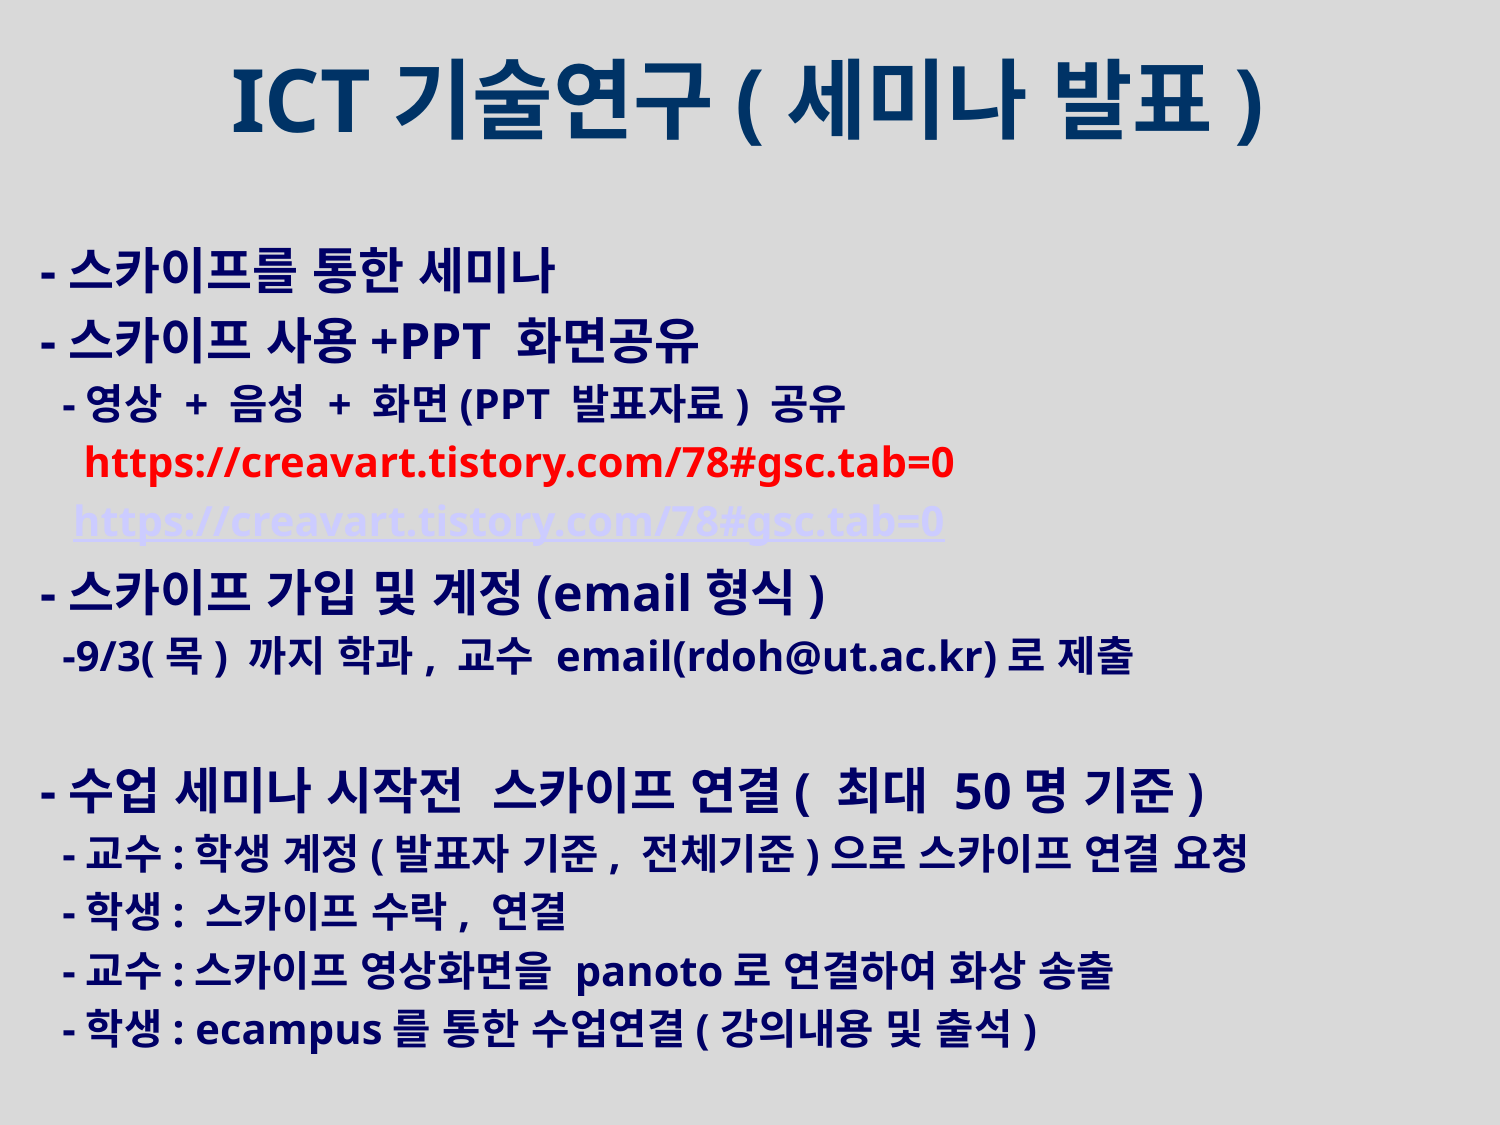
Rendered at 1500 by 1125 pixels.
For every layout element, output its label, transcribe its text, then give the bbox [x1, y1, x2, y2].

title ICT기술연구(세미나 발표) [29, 36, 1467, 160]
list -스카이프를 통한 세미나 -스카이프 사용+PPT 화면공유 -영상 + 음성 + 화면(PPT 발표자료) 공유 https://creavart.tistory.com/78#gsc.tab=0 https://creavart.tistory.com/78#gsc.tab=0 -스카이프 가입 및 계정(email형식) -9/3(목) 까지 학과, 교수 email(rdoh@ut.ac.kr)로 제출 -수업 세미나 시작전 스카이프 연결( 최대 50명 기준) -교수:학생 계정(발표자 기준, 전체기준)으로 스카이프 연결 요청 -학생: 스카이프 수락, 연결 -교수:스카이프 영상화면을 panoto로 연결하여 화상 송출 -학생: ecampus를 통한 수업연결(강의내용 및 출석) [25, 231, 1500, 1015]
